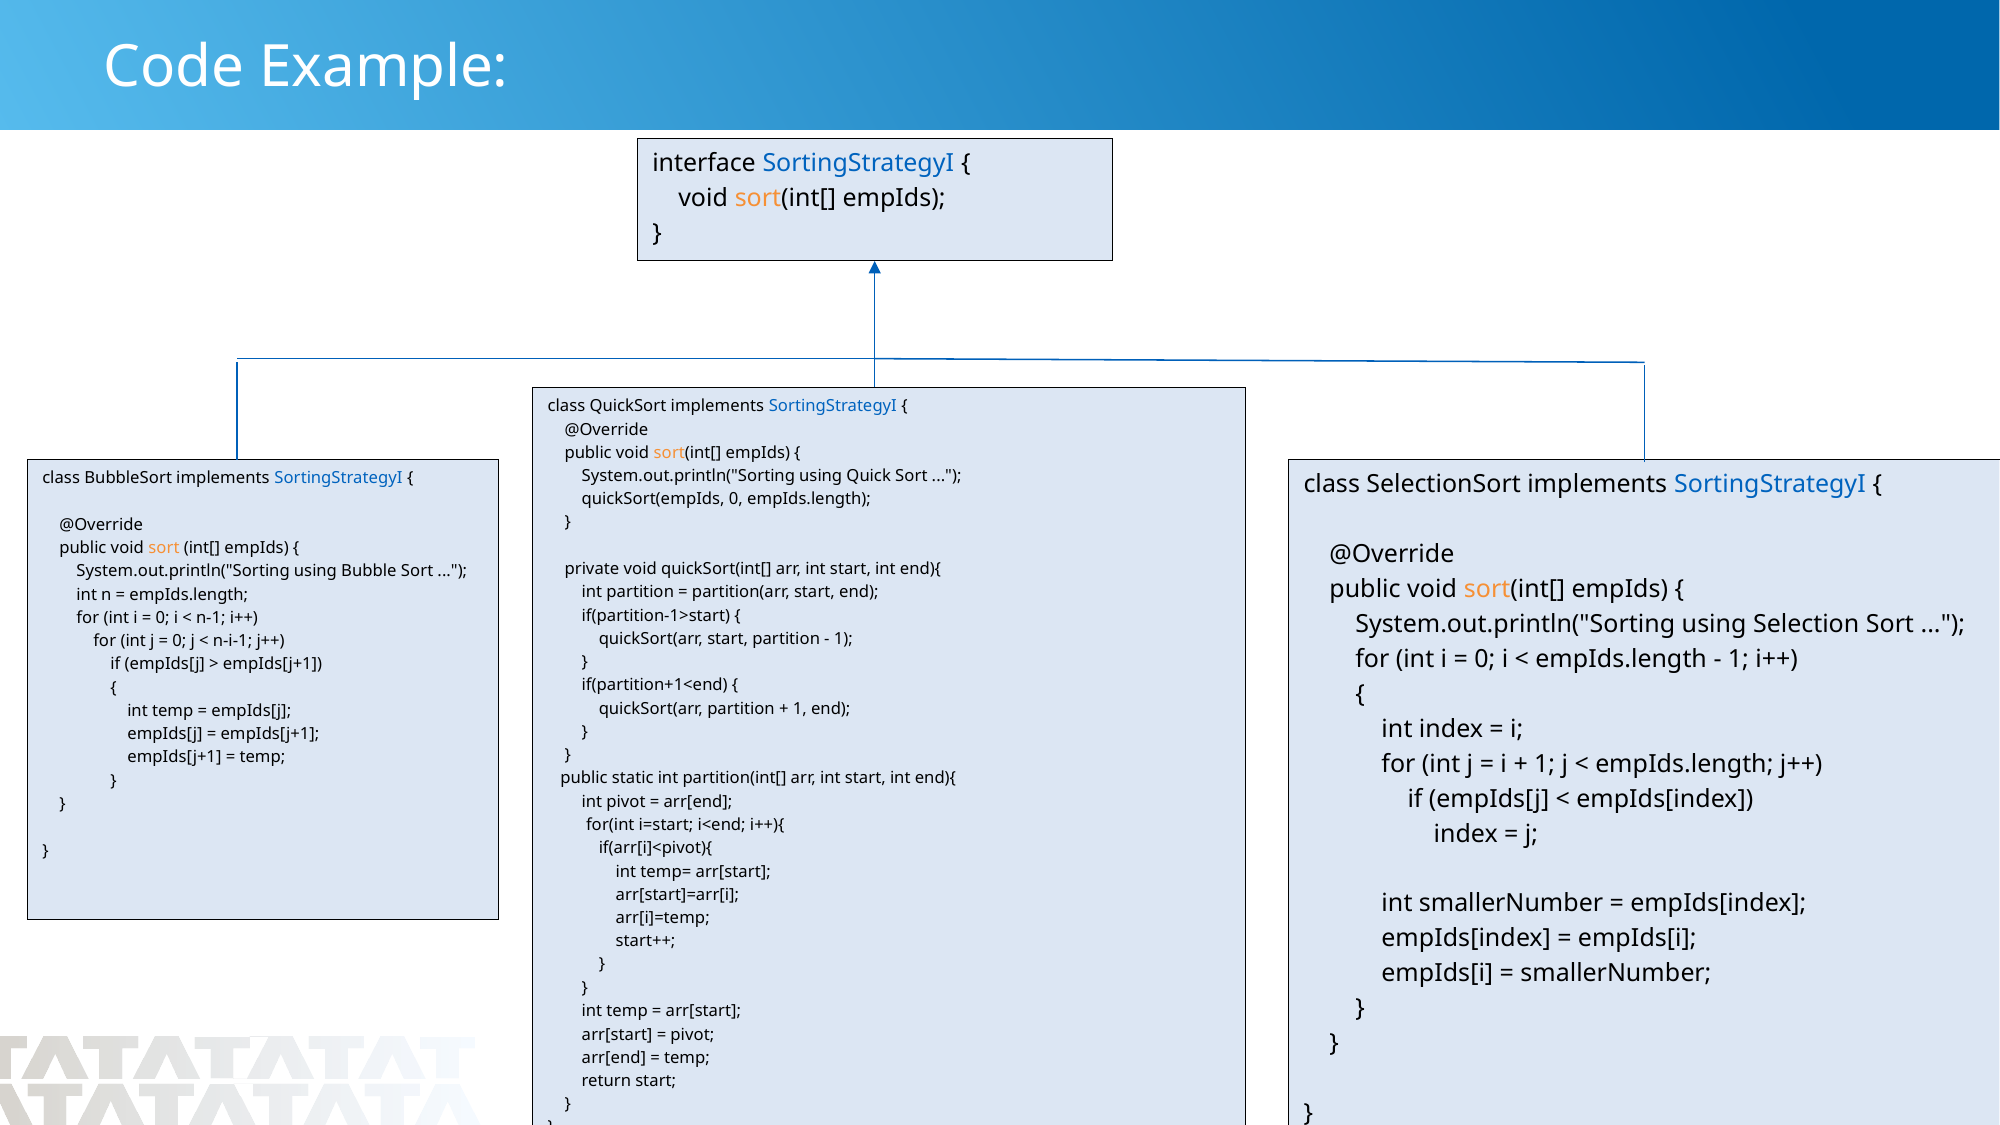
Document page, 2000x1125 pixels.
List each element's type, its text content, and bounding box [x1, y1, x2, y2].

text_box interface SortingStrategyI { void sort(int[] empIds); } [637, 138, 1113, 261]
list class SelectionSort implements SortingStrategyI { @Override public void sort(int[] empIds) { System.out.println("Sorting using Selection Sort ..."); for (int i = 0; i < empIds.length - 1; i++) { int index = i; for (int j = i + 1; j < empIds.length; j++) if (empIds[j] < empIds[index]) index = j; int smallerNumber = empIds[index]; empIds[index] = empIds[i]; empIds[i] = smallerNumber; } } } [1288, 459, 2000, 1125]
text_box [874, 358, 1645, 363]
title Code Example: [88, 9, 1950, 116]
text_box class BubbleSort implements SortingStrategyI { @Override public void sort (int[] empIds) { System.out.println("Sorting using Bubble Sort ..."); int n = empIds.length; for (int i = 0; i < n-1; i++) for (int j = 0; j < n-i-1; j++) if (empIds[j] > empIds[j+1]) { int temp = empIds[j]; empIds[j] = empIds[j+1]; empIds[j+1] = temp; } } } [27, 459, 499, 920]
text_box class QuickSort implements SortingStrategyI { @Override public void sort(int[] empIds) { System.out.println("Sorting using Quick Sort ..."); quickSort(empIds, 0, empIds.length); } private void quickSort(int[] arr, int start, int end){ int partition = partition(arr, start, end); if(partition-1>start) { quickSort(arr, start, partition - 1); } if(partition+1<end) { quickSort(arr, partition + 1, end); } } public static int partition(int[] arr, int start, int end){ int pivot = arr[end]; for(int i=start; i<end; i++){ if(arr[i]<pivot){ int temp= arr[start]; arr[start]=arr[i]; arr[i]=temp; start++; } } int temp = arr[start]; arr[start] = pivot; arr[end] = temp; return start; } } [532, 387, 1246, 1125]
